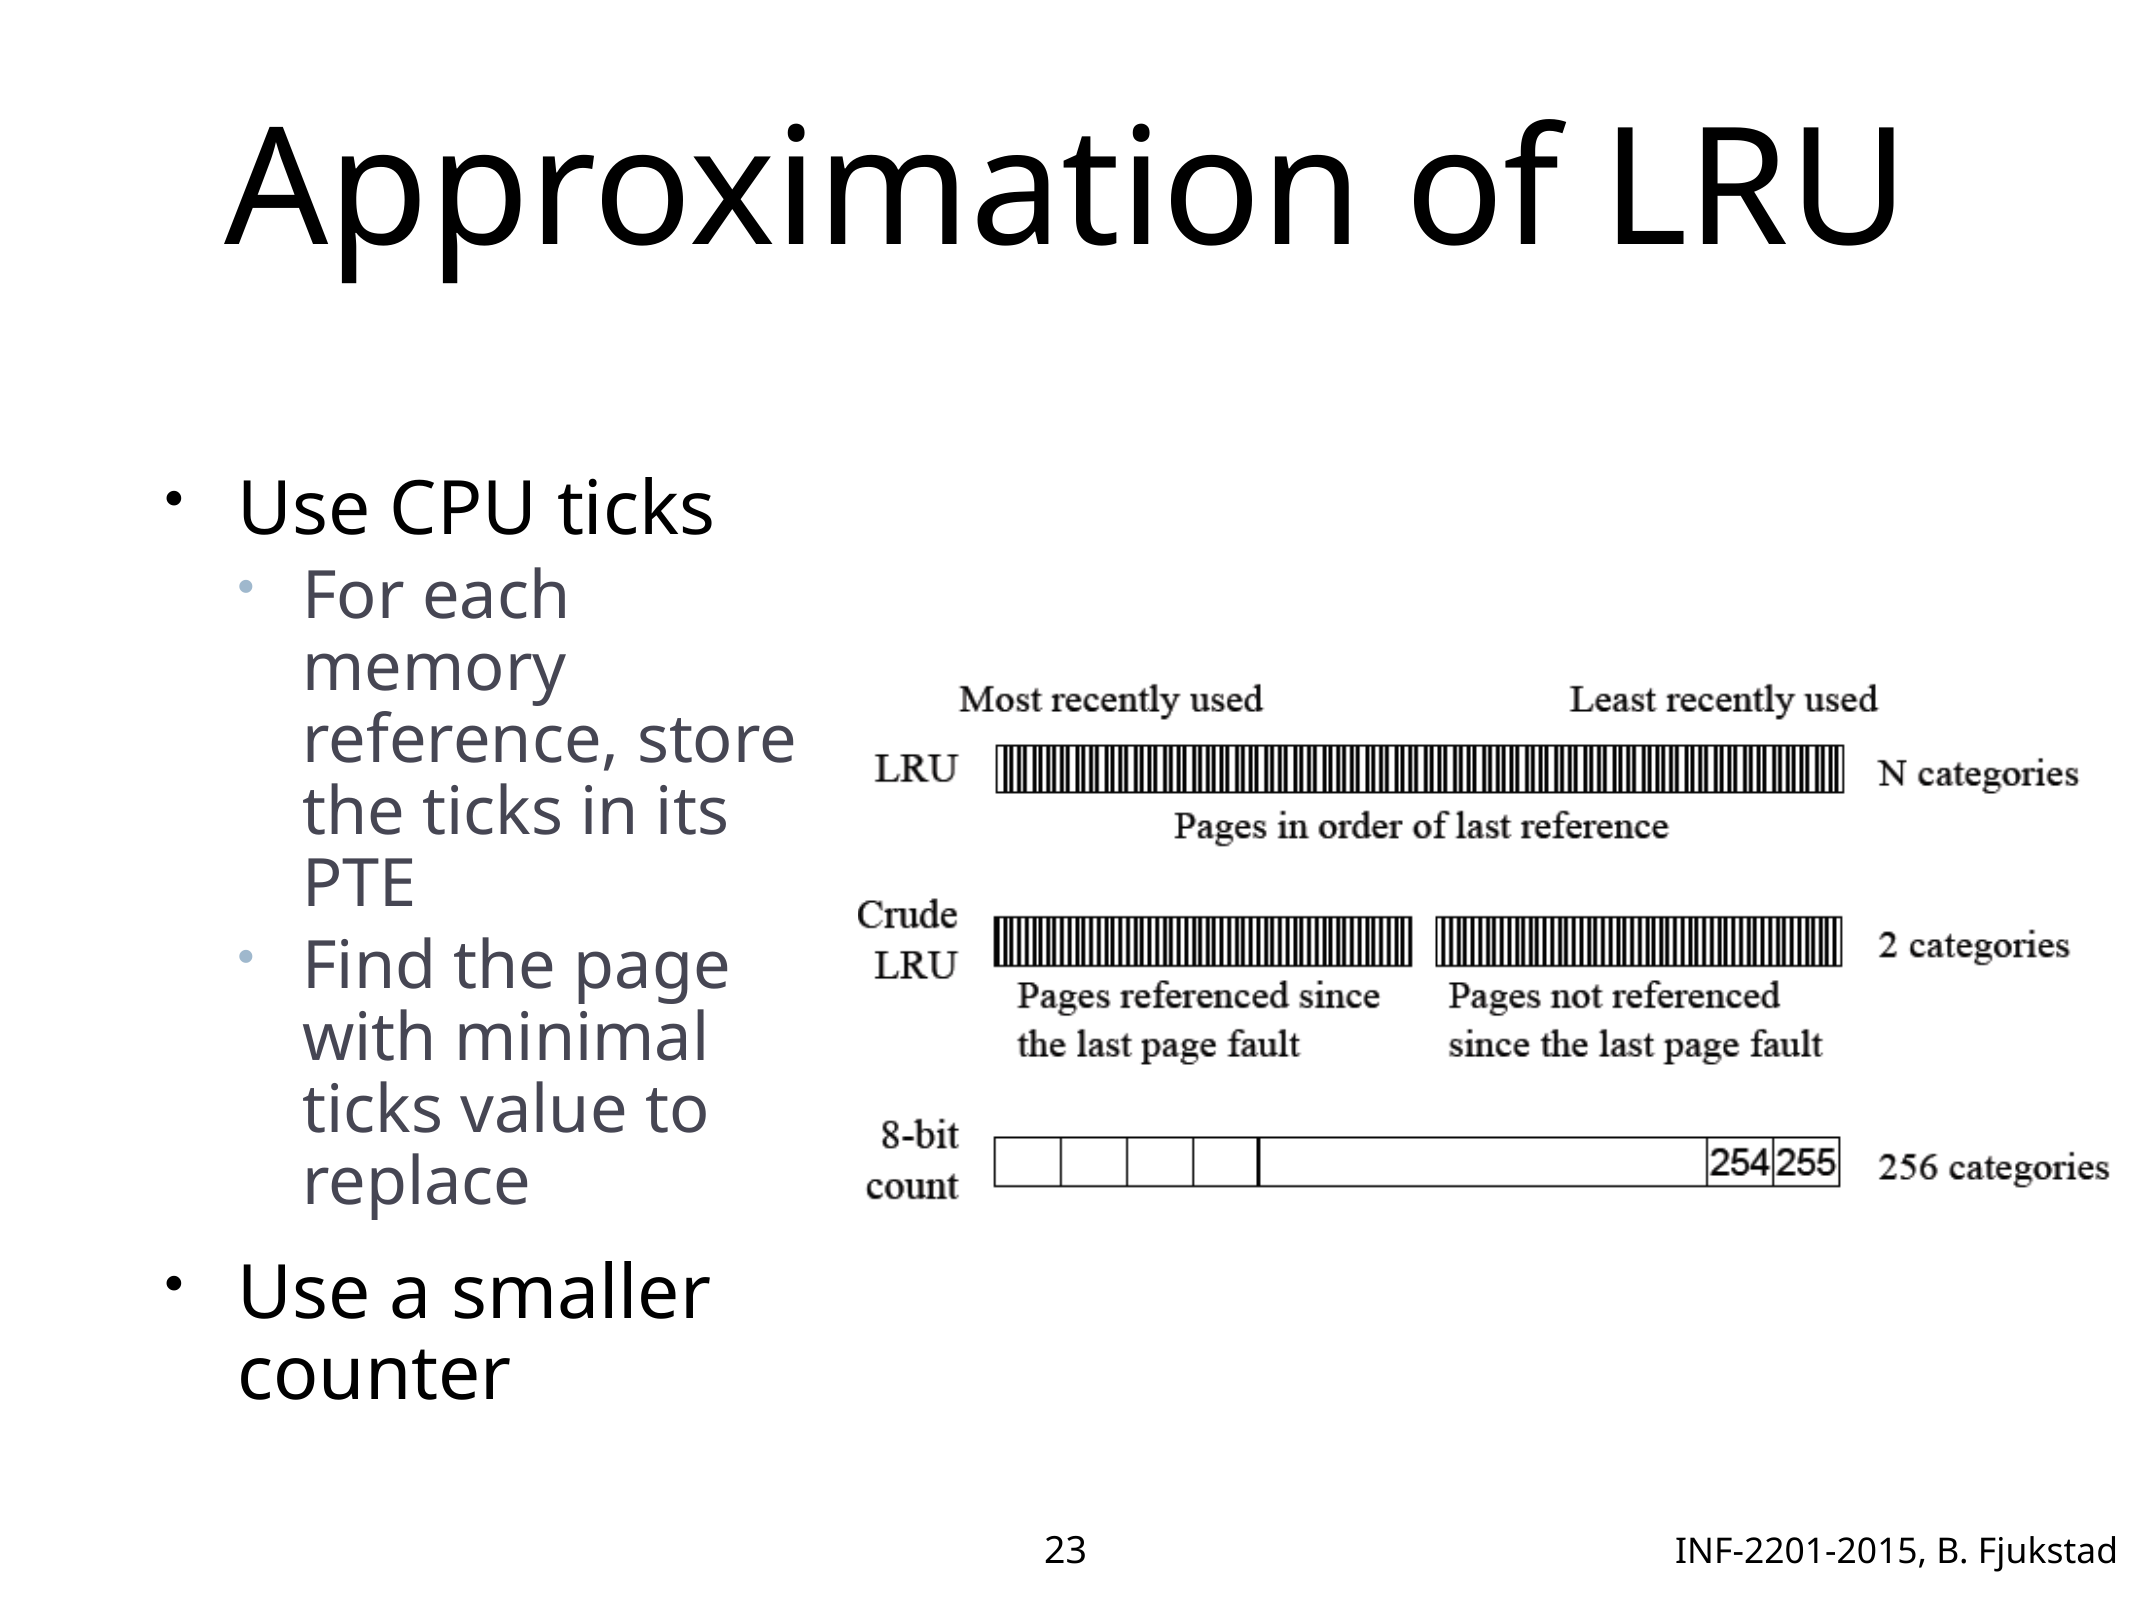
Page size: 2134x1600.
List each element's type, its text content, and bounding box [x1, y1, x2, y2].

slide_number 23 [1034, 1517, 1097, 1581]
title Approximation of LRU [155, 72, 1978, 287]
list Use CPU ticks For each memory reference, store the ticks in its PTE Find the page with minimal ticks value to replace Use a smaller counter [155, 426, 852, 1459]
picture [857, 672, 2124, 1213]
